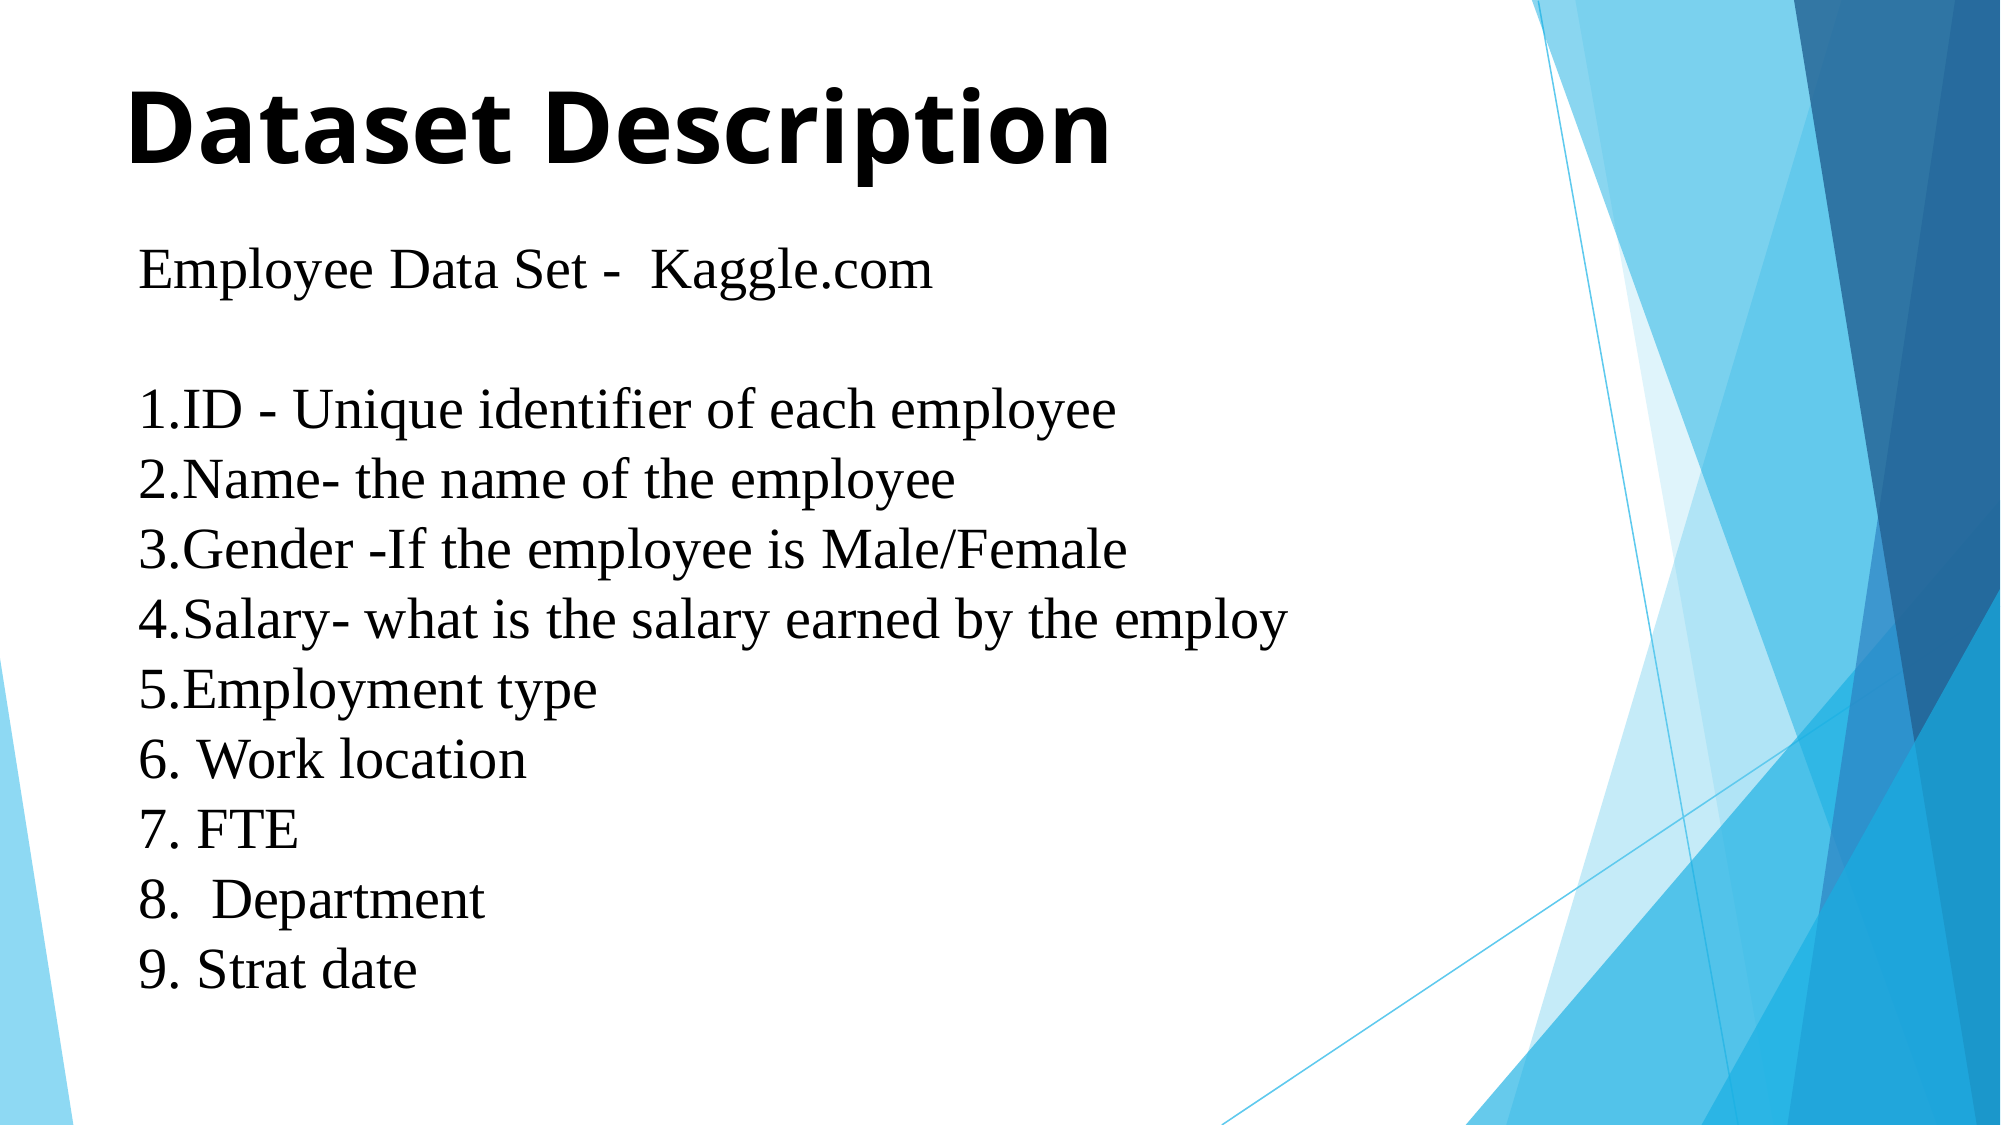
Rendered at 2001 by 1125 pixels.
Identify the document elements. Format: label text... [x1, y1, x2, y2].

title Dataset Description [123, 63, 1877, 188]
text_box Employee Data Set - Kaggle.com ID - Unique identifier of each employee Name- the name of the employee Gender -If the employee is Male/Female Salary- what is the salary earned by the employ Employment type Work location FTE Department Strat date [123, 222, 1350, 1053]
